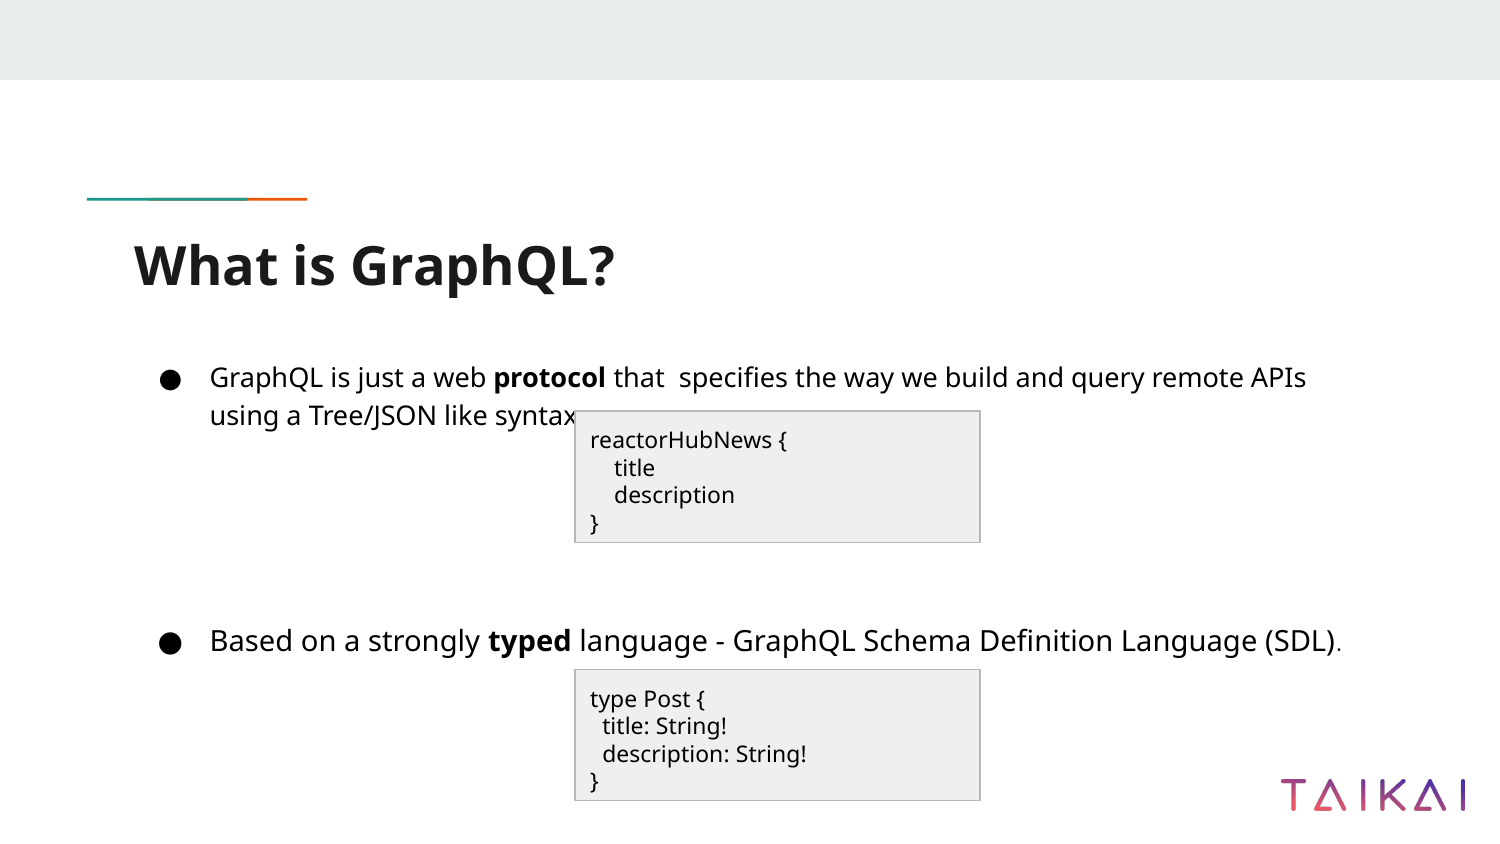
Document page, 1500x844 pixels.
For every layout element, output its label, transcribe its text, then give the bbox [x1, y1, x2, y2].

text_box type Post { title: String! description: String! } [575, 669, 980, 801]
list GraphQL is just a web protocol that specifies the way we build and query remote APIs using a Tree/JSON like syntax. Based on a strongly typed language - GraphQL Schema Definition Language (SDL). It allows the client to specify exactly what data it needs from a model [119, 341, 1381, 712]
picture [1281, 779, 1465, 811]
text_box reactorHubNews { title description } [575, 411, 980, 543]
title What is GraphQL? [119, 216, 1381, 305]
